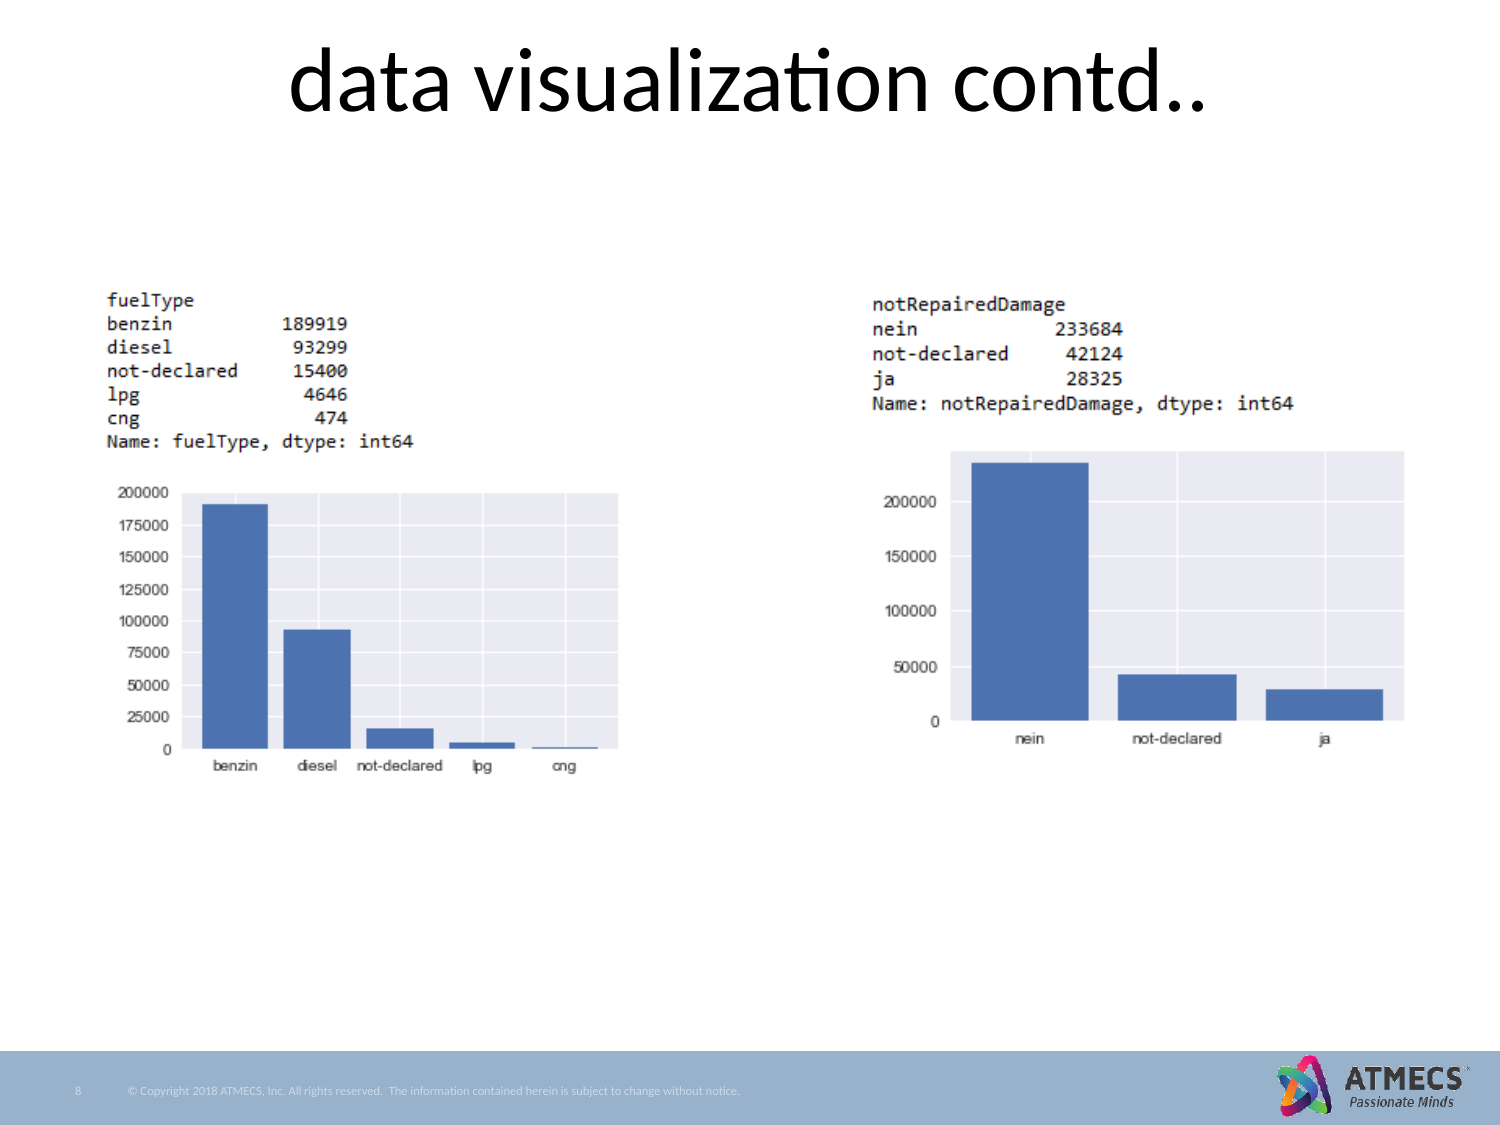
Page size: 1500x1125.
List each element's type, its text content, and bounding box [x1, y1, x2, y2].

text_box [871, 288, 1411, 759]
picture [1268, 1051, 1482, 1120]
title data visualization contd.. [75, 0, 1425, 150]
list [103, 288, 634, 782]
